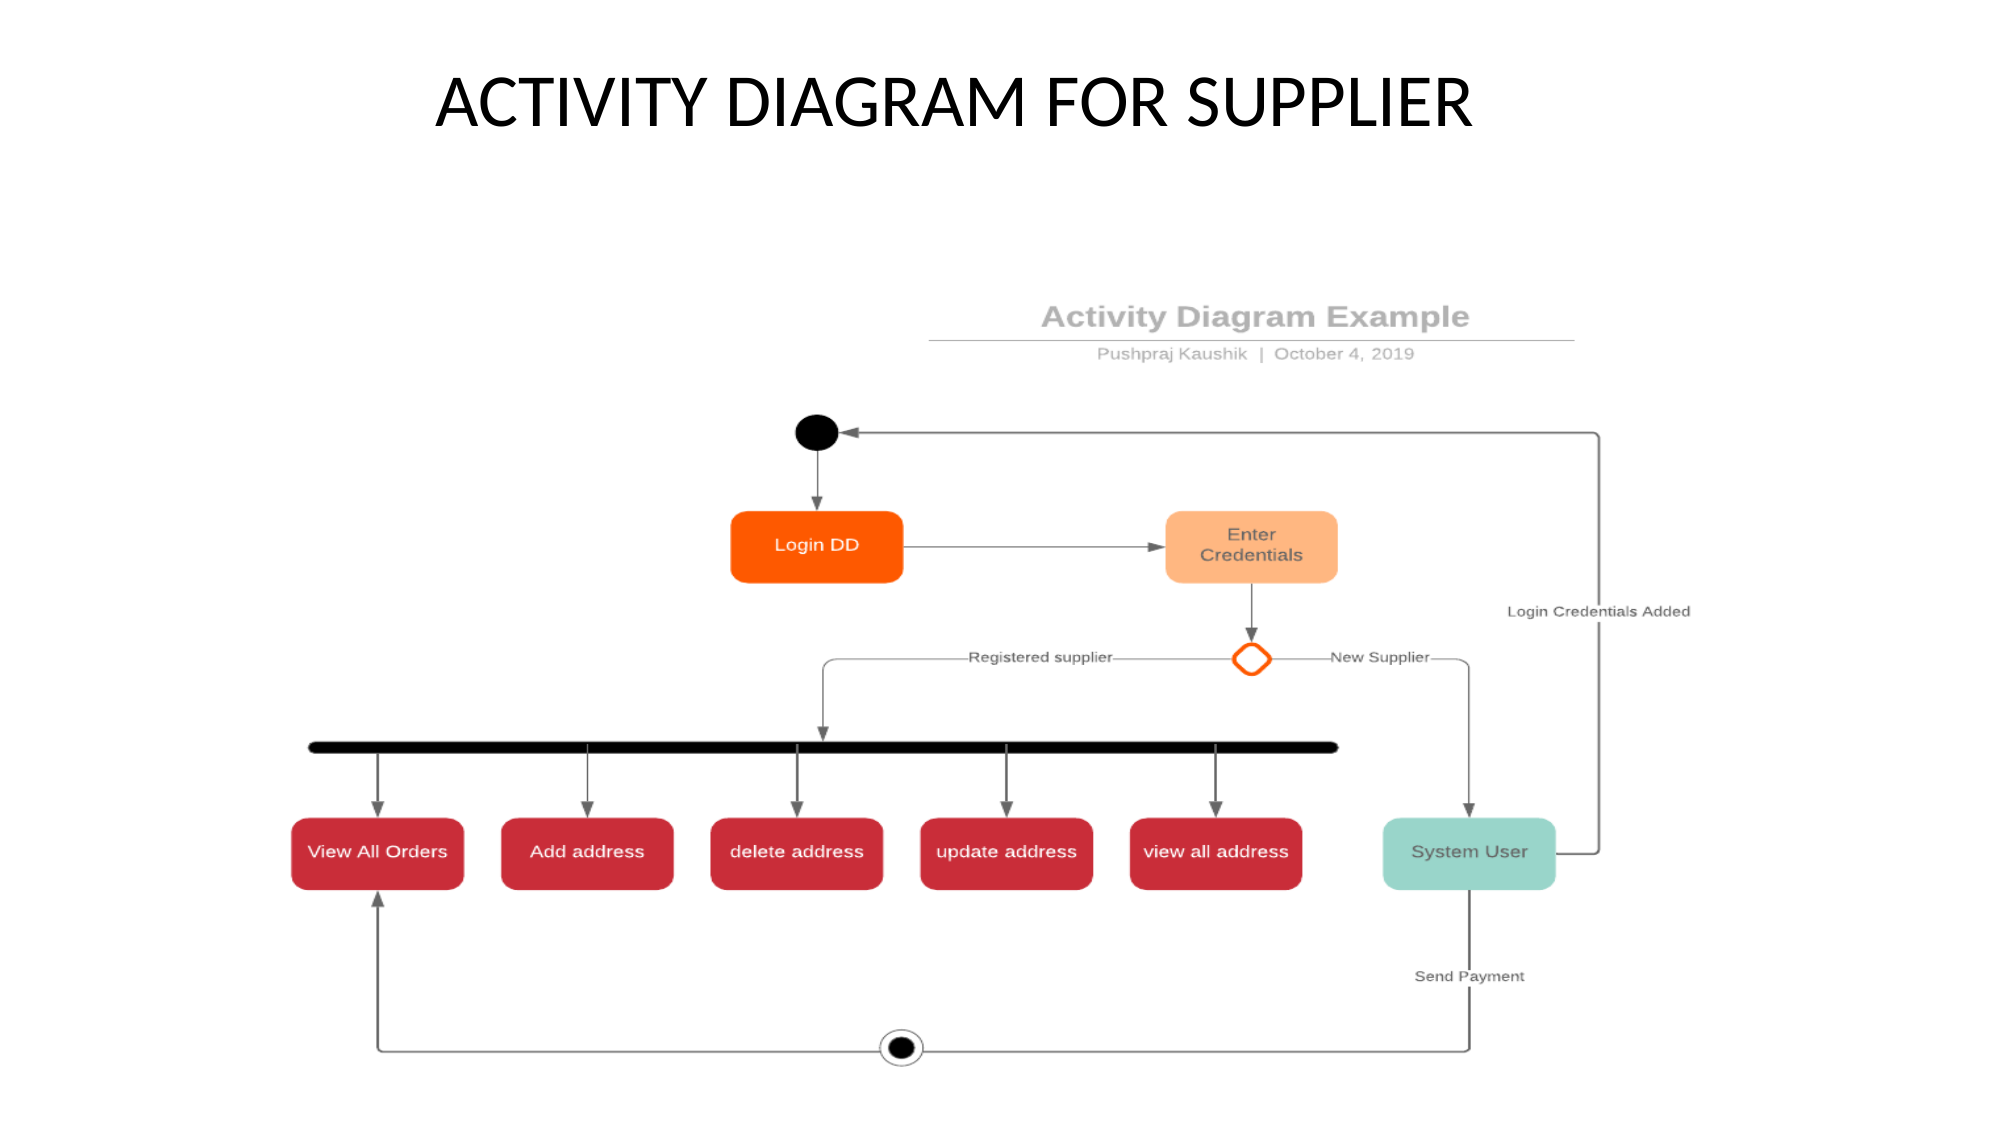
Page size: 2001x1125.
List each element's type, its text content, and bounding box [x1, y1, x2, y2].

text_box ACTIVITY DIAGRAM FOR SUPPLIER [420, 44, 1491, 149]
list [199, 239, 1776, 1125]
